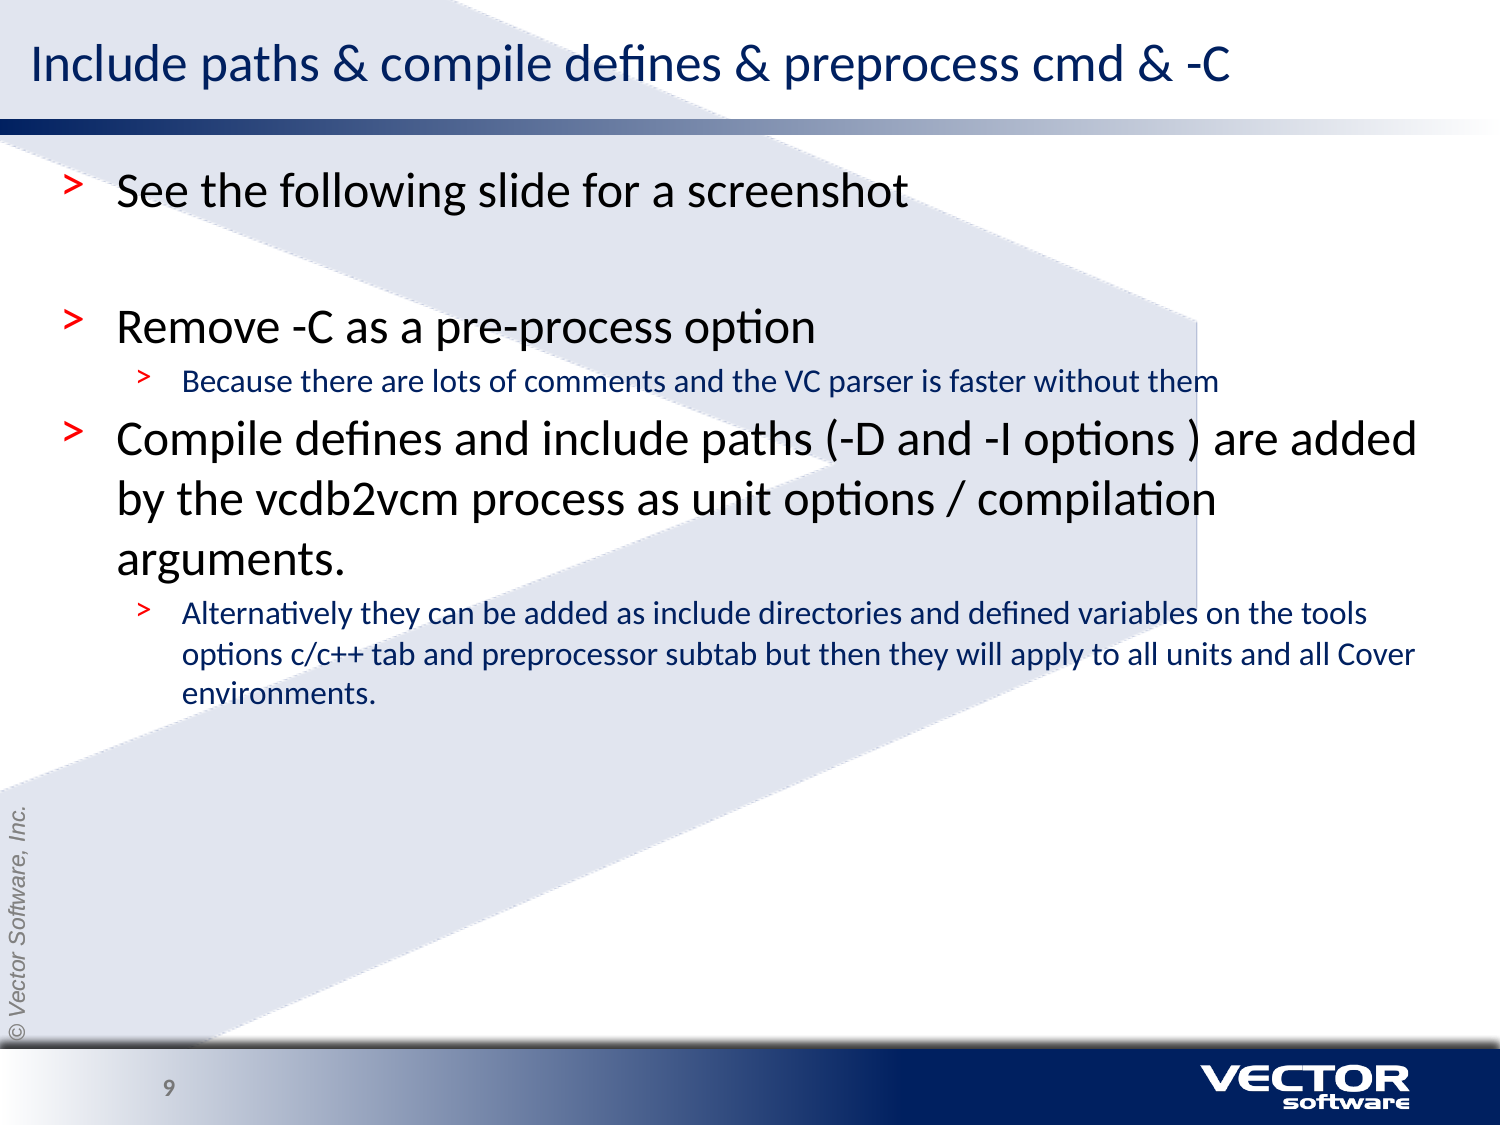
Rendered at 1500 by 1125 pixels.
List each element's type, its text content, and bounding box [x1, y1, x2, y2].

list See the following slide for a screenshot Remove -C as a pre-process option Because there are lots of comments and the VC parser is faster without them Compile defines and include paths (-D and -I options ) are added by the vcdb2vcm process as unit options / compilation arguments. Alternatively they can be added as include directories and defined variables on the tools options c/c++ tab and preprocessor subtab but then they will apply to all units and all Cover environments. [45, 149, 1470, 1050]
picture [1200, 1064, 1410, 1110]
title Include paths & compile defines & preprocess cmd & -C [0, 0, 1500, 120]
